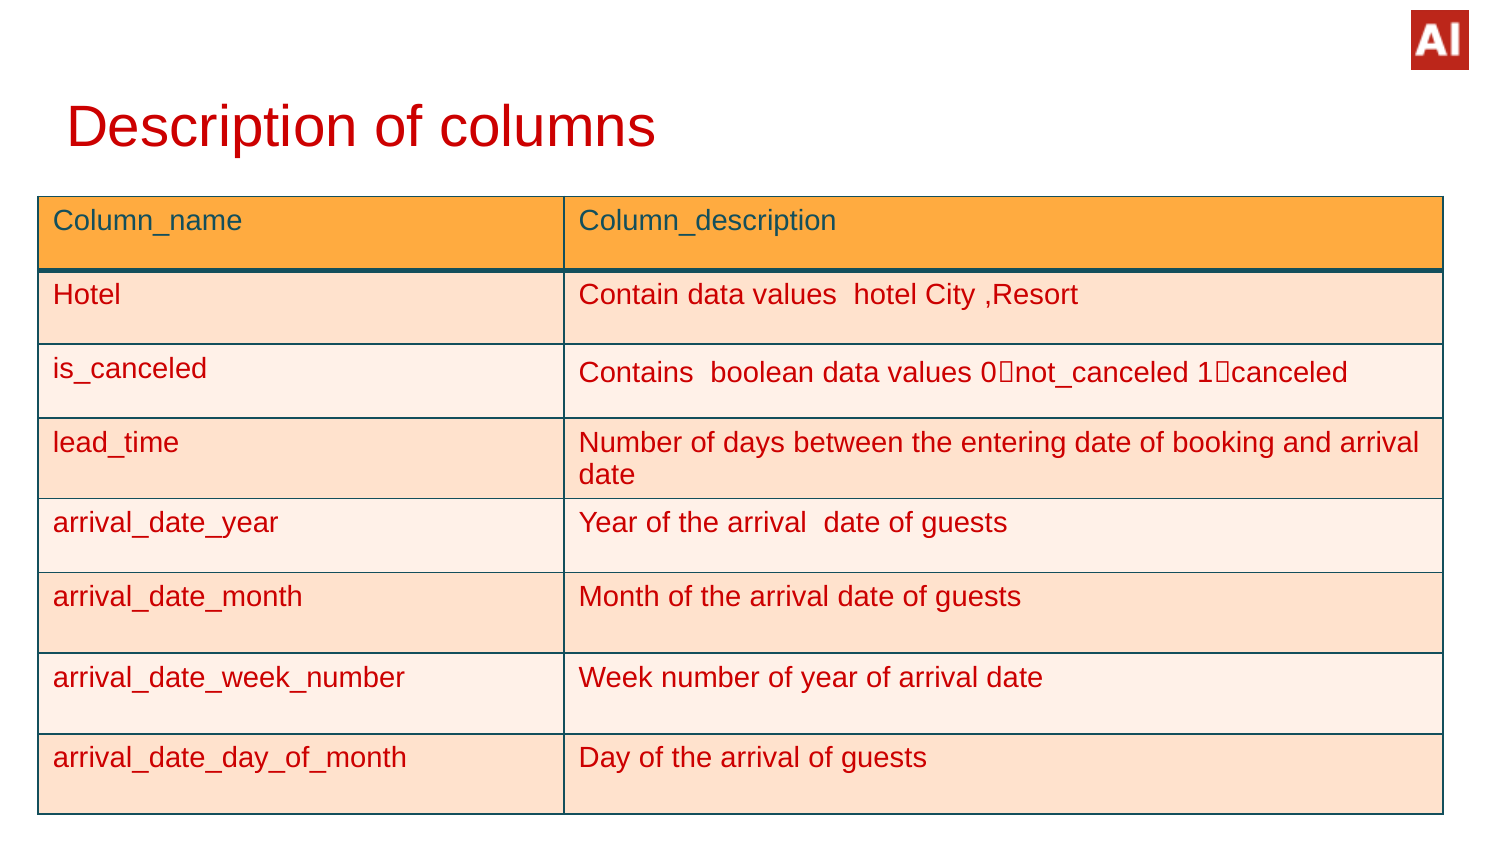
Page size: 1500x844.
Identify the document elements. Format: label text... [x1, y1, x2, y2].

table_cell Year of the arrival date of guests [565, 499, 1442, 572]
table_cell Day of the arrival of guests [565, 735, 1442, 813]
table_cell lead_time [39, 419, 563, 498]
table_cell Contain data values hotel City ,Resort [565, 273, 1442, 343]
table_cell arrival_date_week_number [39, 654, 563, 733]
table_cell arrival_date_day_of_month [39, 735, 563, 813]
table_cell Week number of year of arrival date [565, 654, 1442, 733]
table_cell Number of days between the entering date of booking and arrival date [565, 419, 1442, 498]
table_cell Hotel [39, 273, 563, 343]
table_cell arrival_date_year [39, 499, 563, 572]
table_cell Contains boolean data values 0not_canceled 1canceled [565, 345, 1442, 417]
table_header Column_description [565, 197, 1442, 268]
table_cell Month of the arrival date of guests [565, 573, 1442, 652]
table_cell arrival_date_month [39, 573, 563, 652]
title Description of columns [51, 72, 1449, 167]
table_header Column_name [39, 197, 563, 268]
table_cell is_canceled [39, 345, 563, 417]
picture [1411, 10, 1469, 70]
